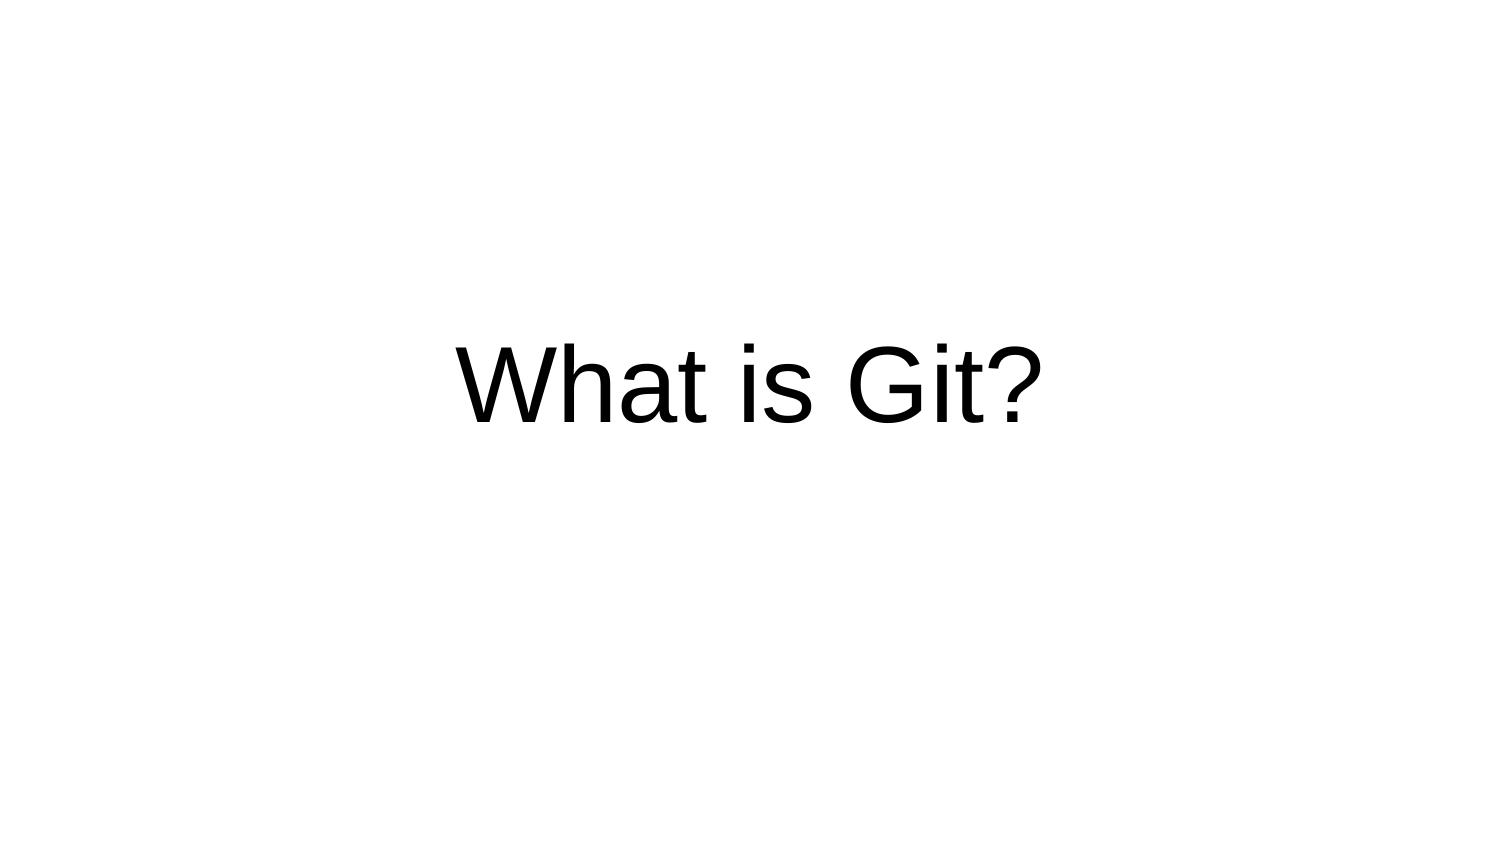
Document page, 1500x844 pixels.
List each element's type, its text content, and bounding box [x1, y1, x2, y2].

title What is Git? [51, 122, 1449, 459]
